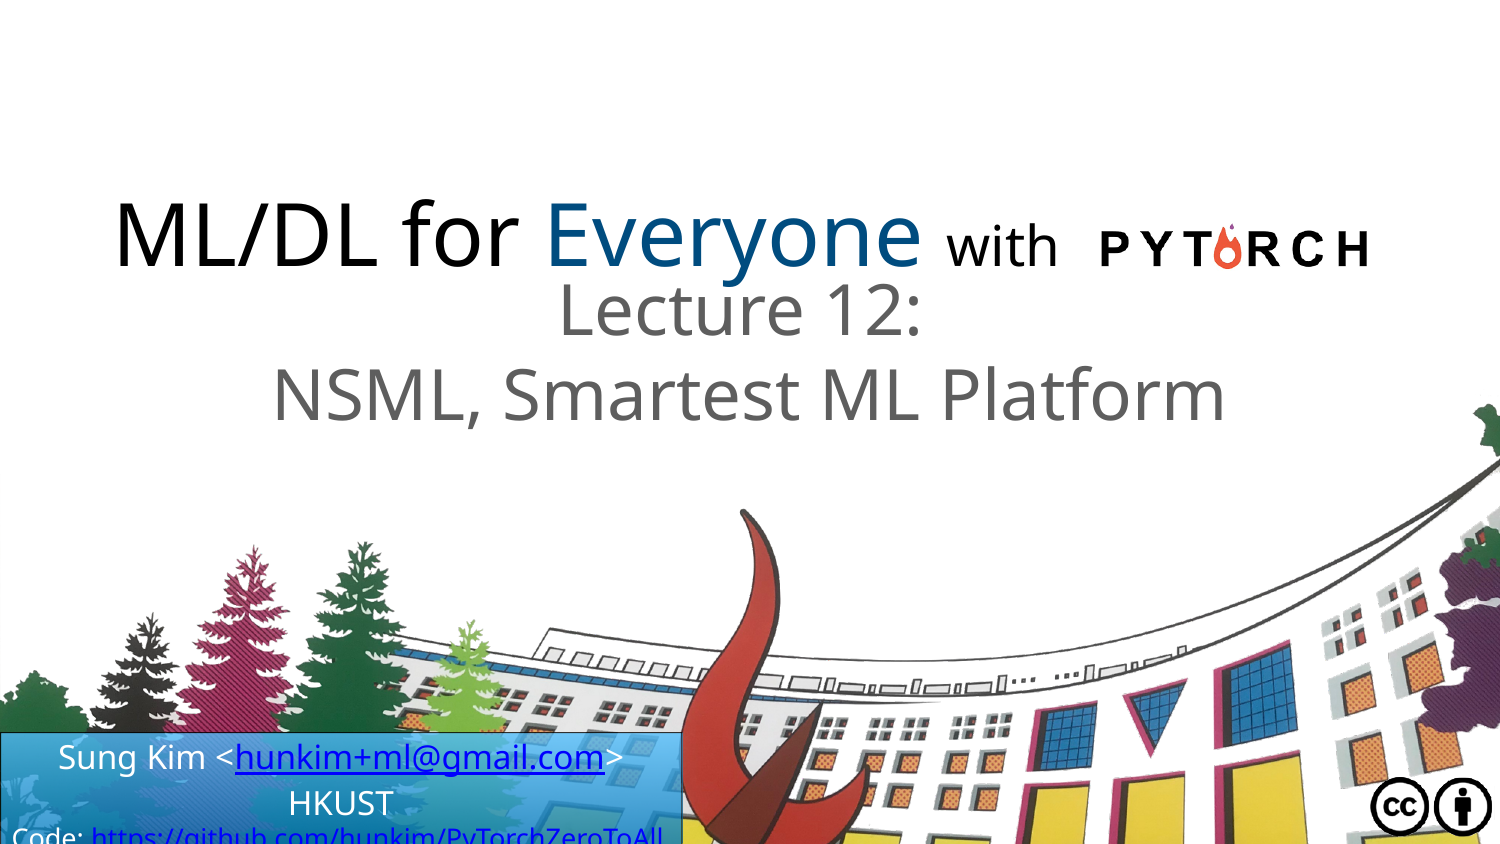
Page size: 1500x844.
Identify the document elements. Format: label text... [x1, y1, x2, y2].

picture [320, 834, 326, 844]
picture [1068, 203, 1405, 295]
picture [0, 379, 1500, 844]
title ML/DL for Everyone with [103, 2, 1109, 288]
picture [311, 834, 318, 844]
text_box Lecture 12: NSML, Smartest ML Platform [170, 103, 1330, 377]
